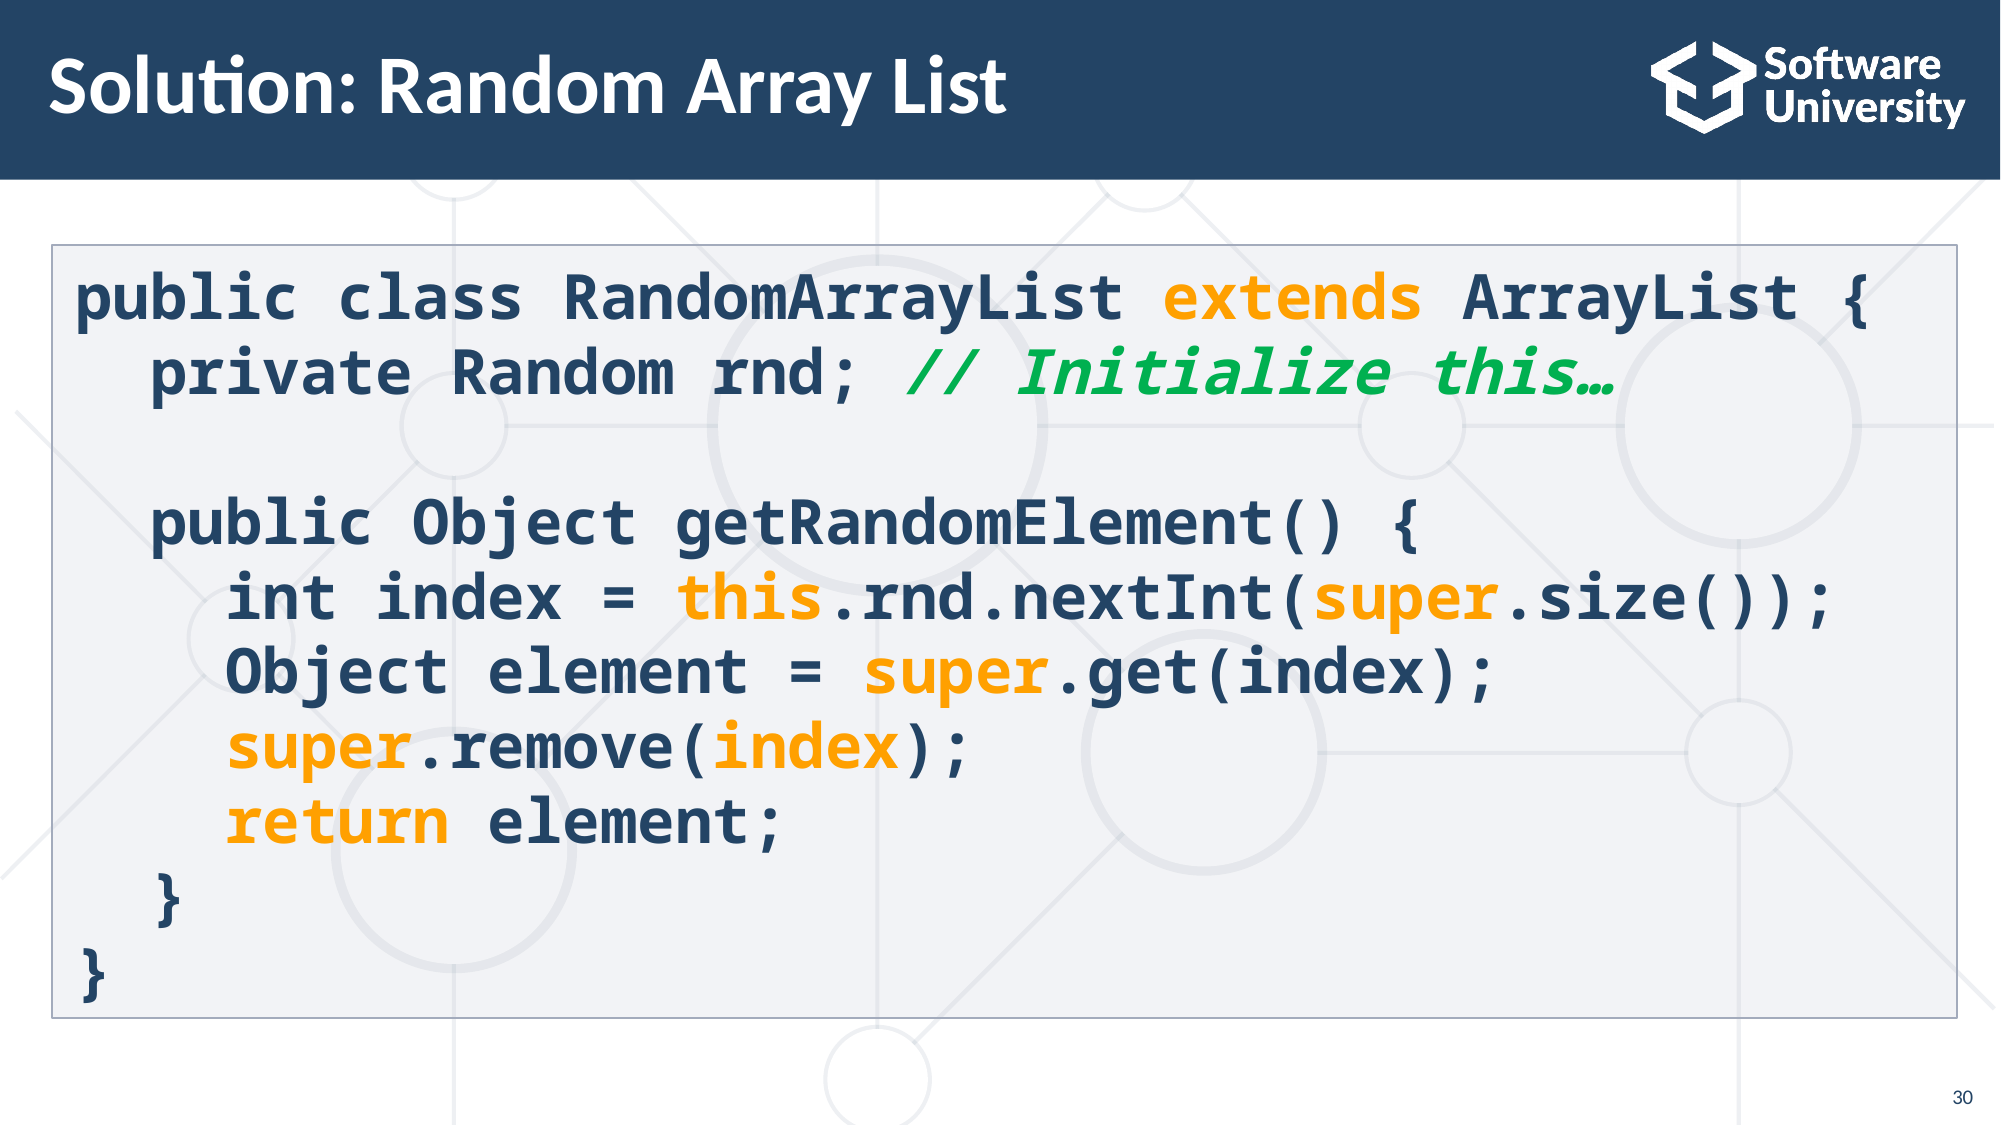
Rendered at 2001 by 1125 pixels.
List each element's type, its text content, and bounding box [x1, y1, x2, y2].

picture [1651, 41, 1966, 134]
text_box public class RandomArrayList extends ArrayList { private Random rnd; // Initialize this… public Object getRandomElement() { int index = this.rnd.nextInt(super.size()); Object element = super.get(index); super.remove(index); return element; } } [51, 245, 1958, 1018]
slide_number 30 [1927, 1067, 1989, 1117]
title Solution: Random Array List [31, 16, 1625, 162]
